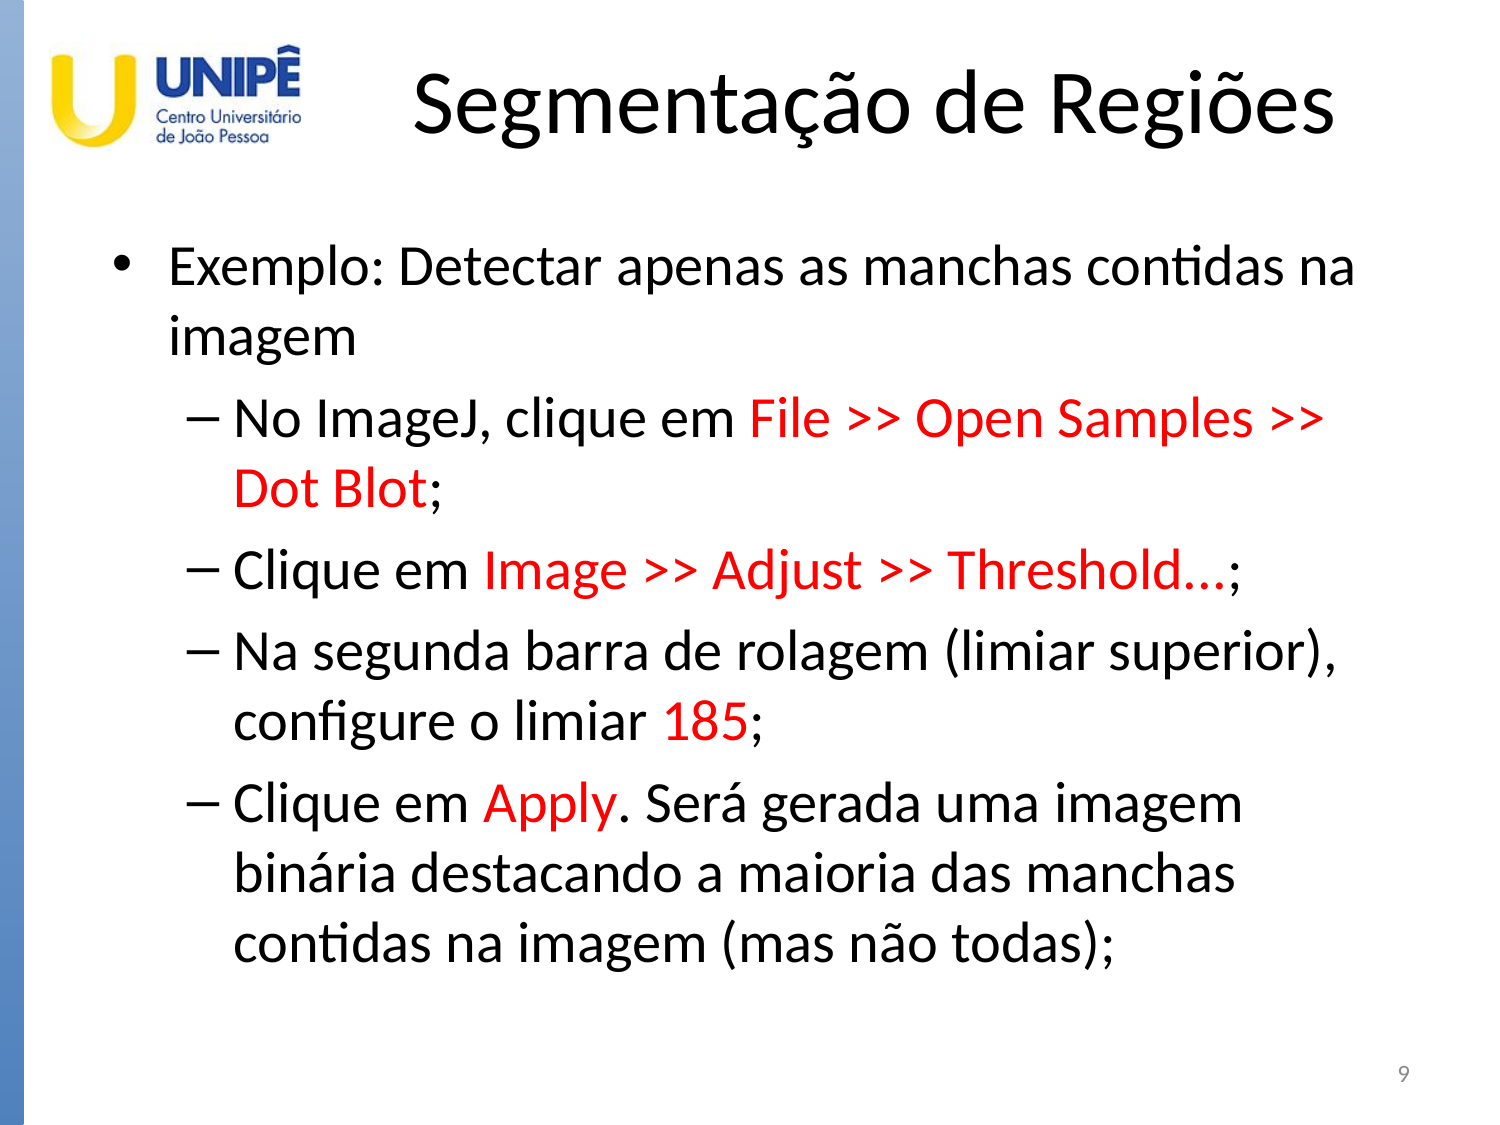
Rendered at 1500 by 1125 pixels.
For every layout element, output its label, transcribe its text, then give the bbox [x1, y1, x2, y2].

slide_number 9 [1074, 1042, 1425, 1103]
list Exemplo: Detectar apenas as manchas contidas na imagem No ImageJ, clique em File >> Open Samples >> Dot Blot; Clique em Image >> Adjust >> Threshold...; Na segunda barra de rolagem (limiar superior), configure o limiar 185; Clique em Apply. Será gerada uma imagem binária destacando a maioria das manchas contidas na imagem (mas não todas); [96, 219, 1424, 963]
picture [49, 42, 302, 151]
title Segmentação de Regiões [324, 19, 1425, 174]
